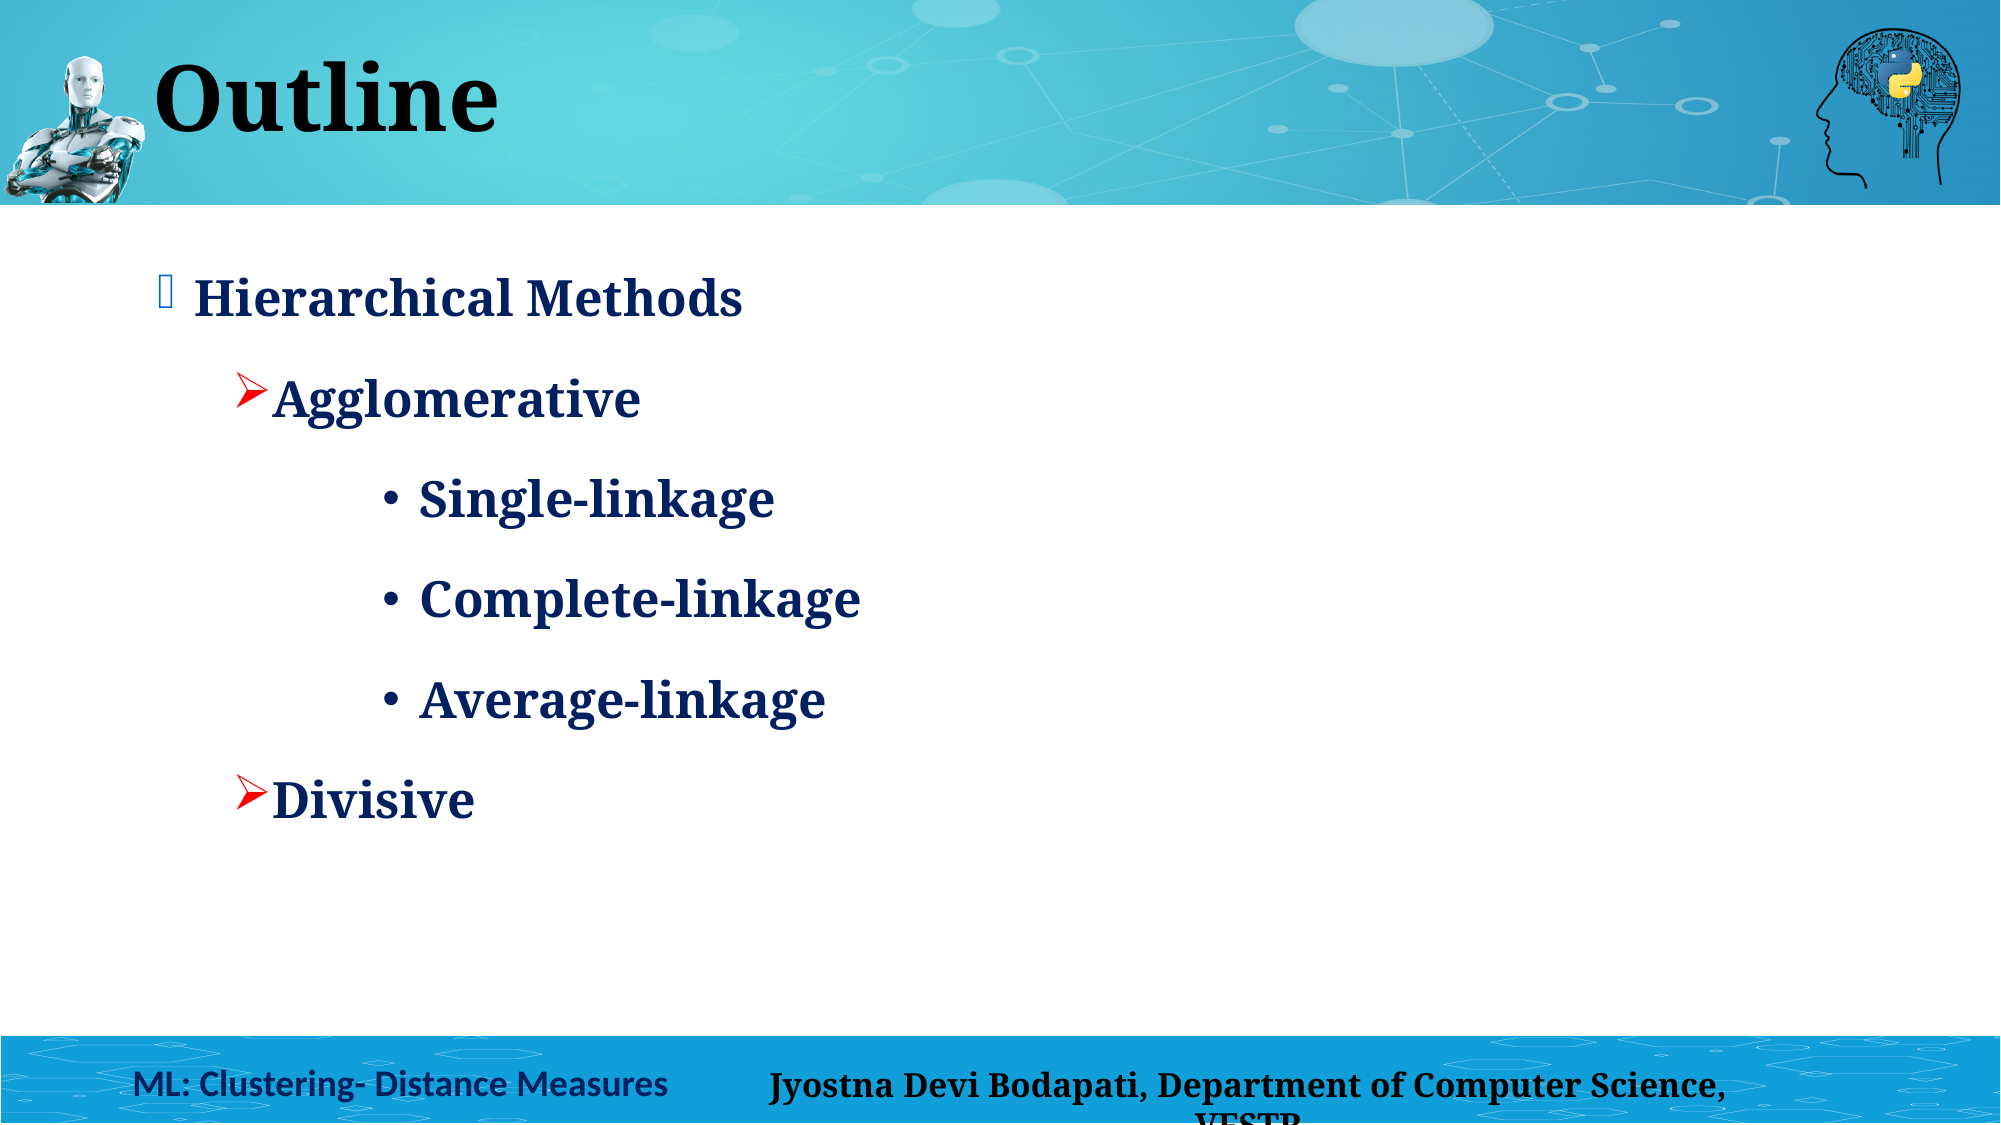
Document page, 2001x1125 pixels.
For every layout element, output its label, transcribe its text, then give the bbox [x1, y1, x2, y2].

picture [0, 0, 2000, 205]
list Hierarchical Methods Agglomerative Single-linkage Complete-linkage Average-linkage Divisive [142, 229, 1868, 1013]
title Outline [137, 19, 1863, 185]
